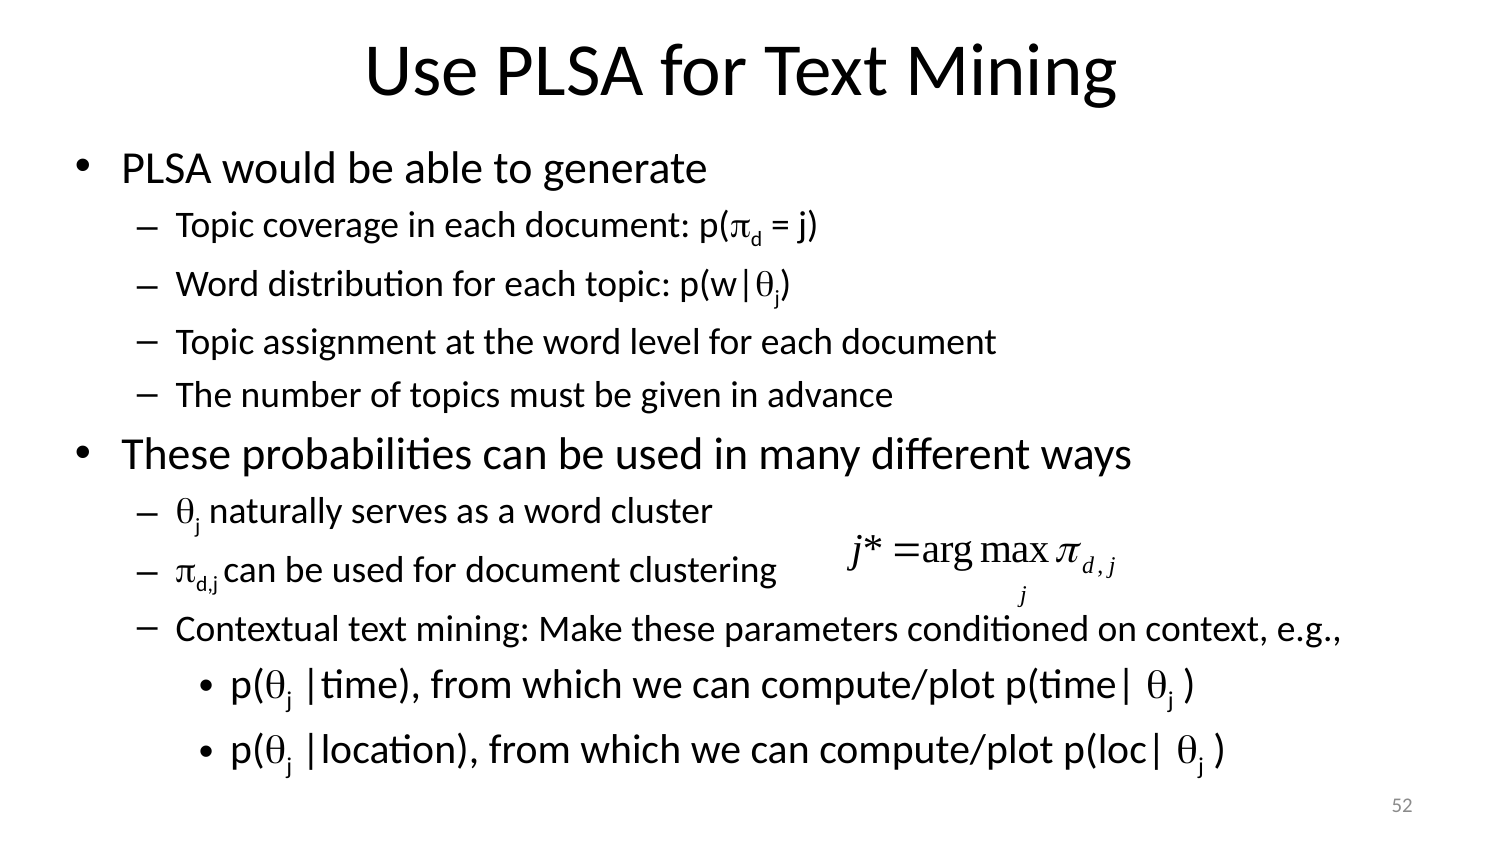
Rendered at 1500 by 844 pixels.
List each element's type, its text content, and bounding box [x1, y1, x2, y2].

list PLSA would be able to generate Topic coverage in each document: p(d = j) Word distribution for each topic: p(w|j) Topic assignment at the word level for each document The number of topics must be given in advance These probabilities can be used in many different ways j naturally serves as a word cluster d,j can be used for document clustering Contextual text mining: Make these parameters conditioned on context, e.g., p(j |time), from which we can compute/plot p(time| j ) p(j |location), from which we can compute/plot p(loc| j ) [62, 131, 1463, 844]
title Use PLSA for Text Mining [0, 0, 1500, 132]
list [837, 521, 1129, 618]
slide_number 52 [1074, 782, 1425, 827]
